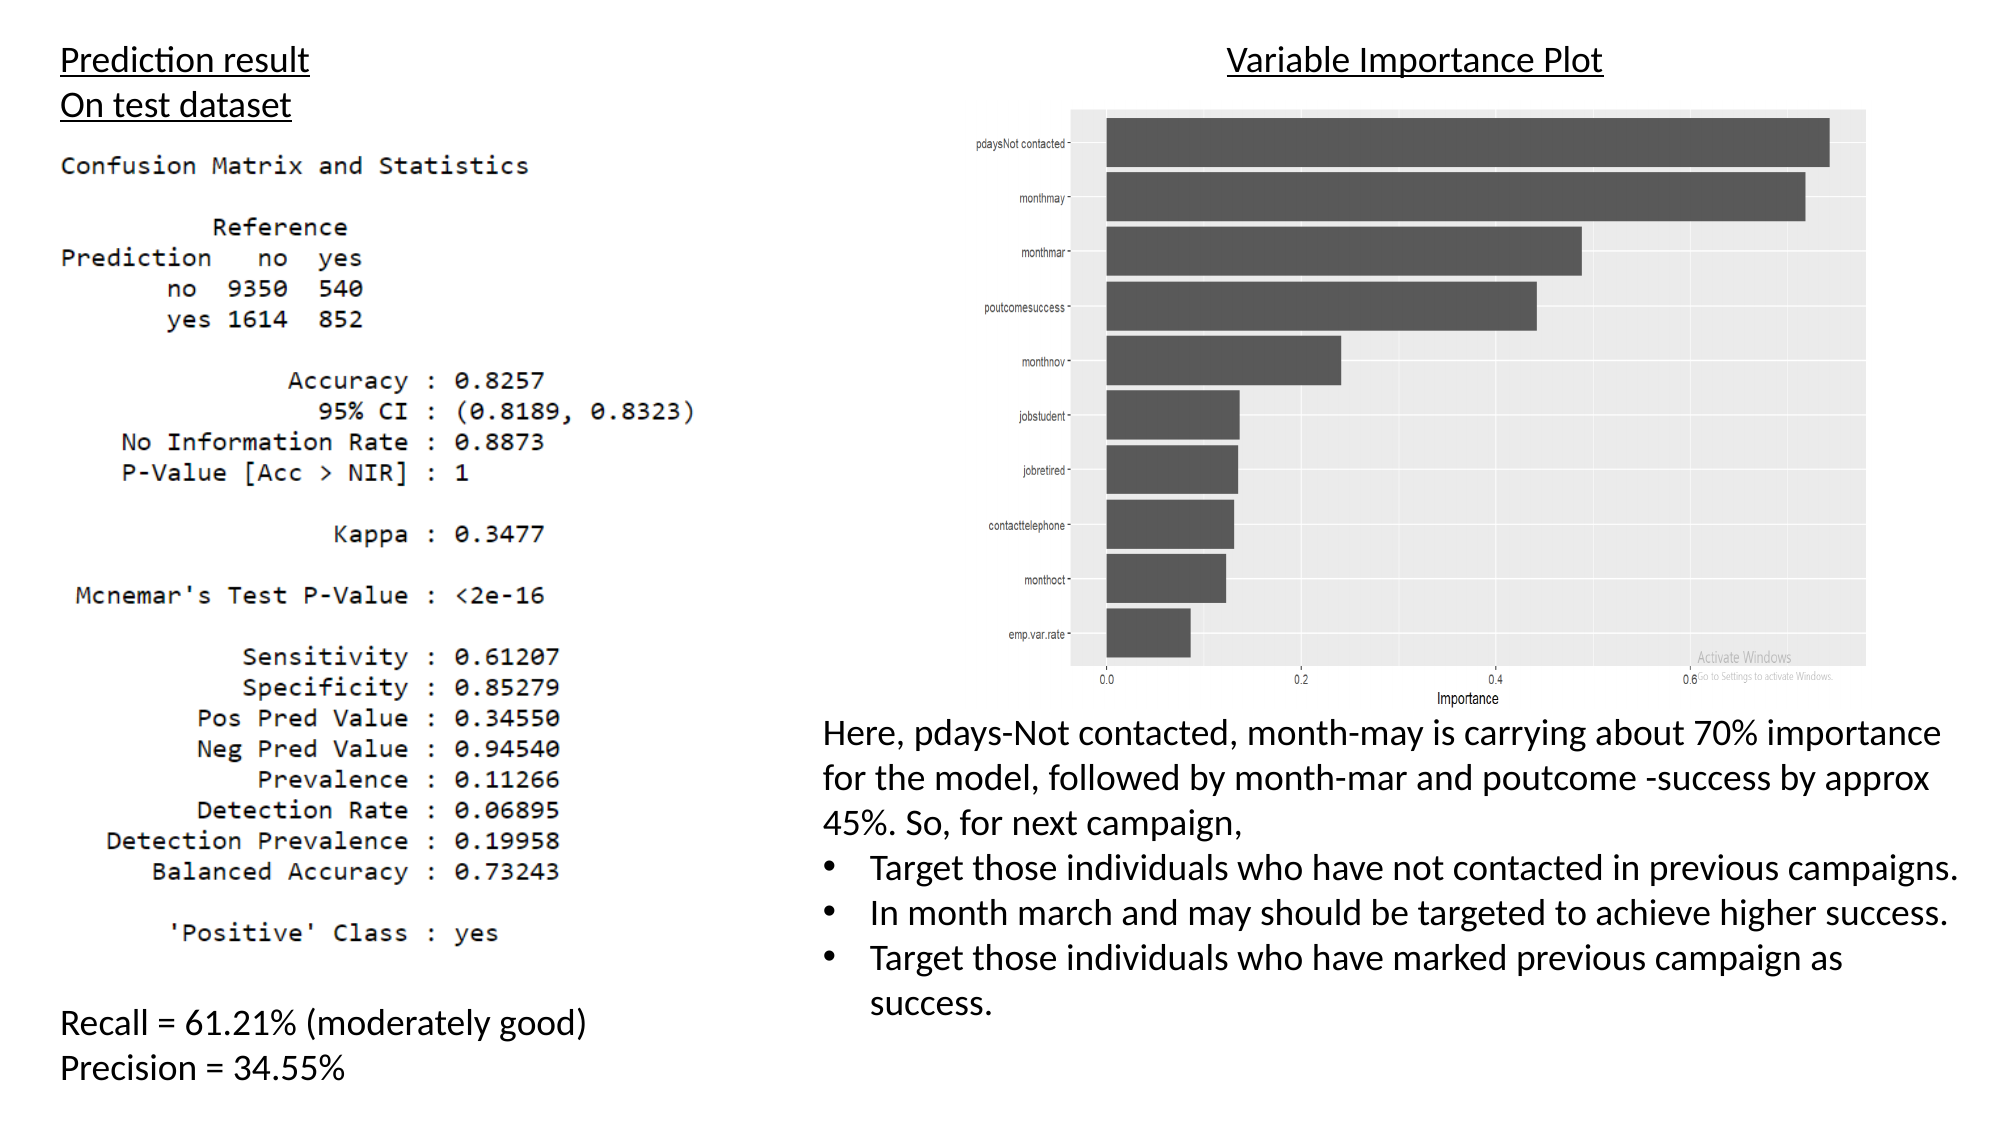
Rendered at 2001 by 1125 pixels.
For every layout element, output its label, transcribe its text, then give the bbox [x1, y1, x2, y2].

text_box Prediction result On test dataset [45, 27, 785, 133]
picture [38, 146, 882, 963]
picture [955, 100, 1872, 709]
text_box Here, pdays-Not contacted, month-may is carrying about 70% importance for the model, followed by month-mar and poutcome -success by approx 45%. So, for next campaign, Target those individuals who have not contacted in previous campaigns. In month march and may should be targeted to achieve higher success. Target those individuals who have marked previous campaign as success. [808, 700, 1984, 1121]
text_box Recall = 61.21% (moderately good) Precision = 34.55% [45, 963, 758, 1096]
text_box Variable Importance Plot [1061, 27, 1872, 88]
